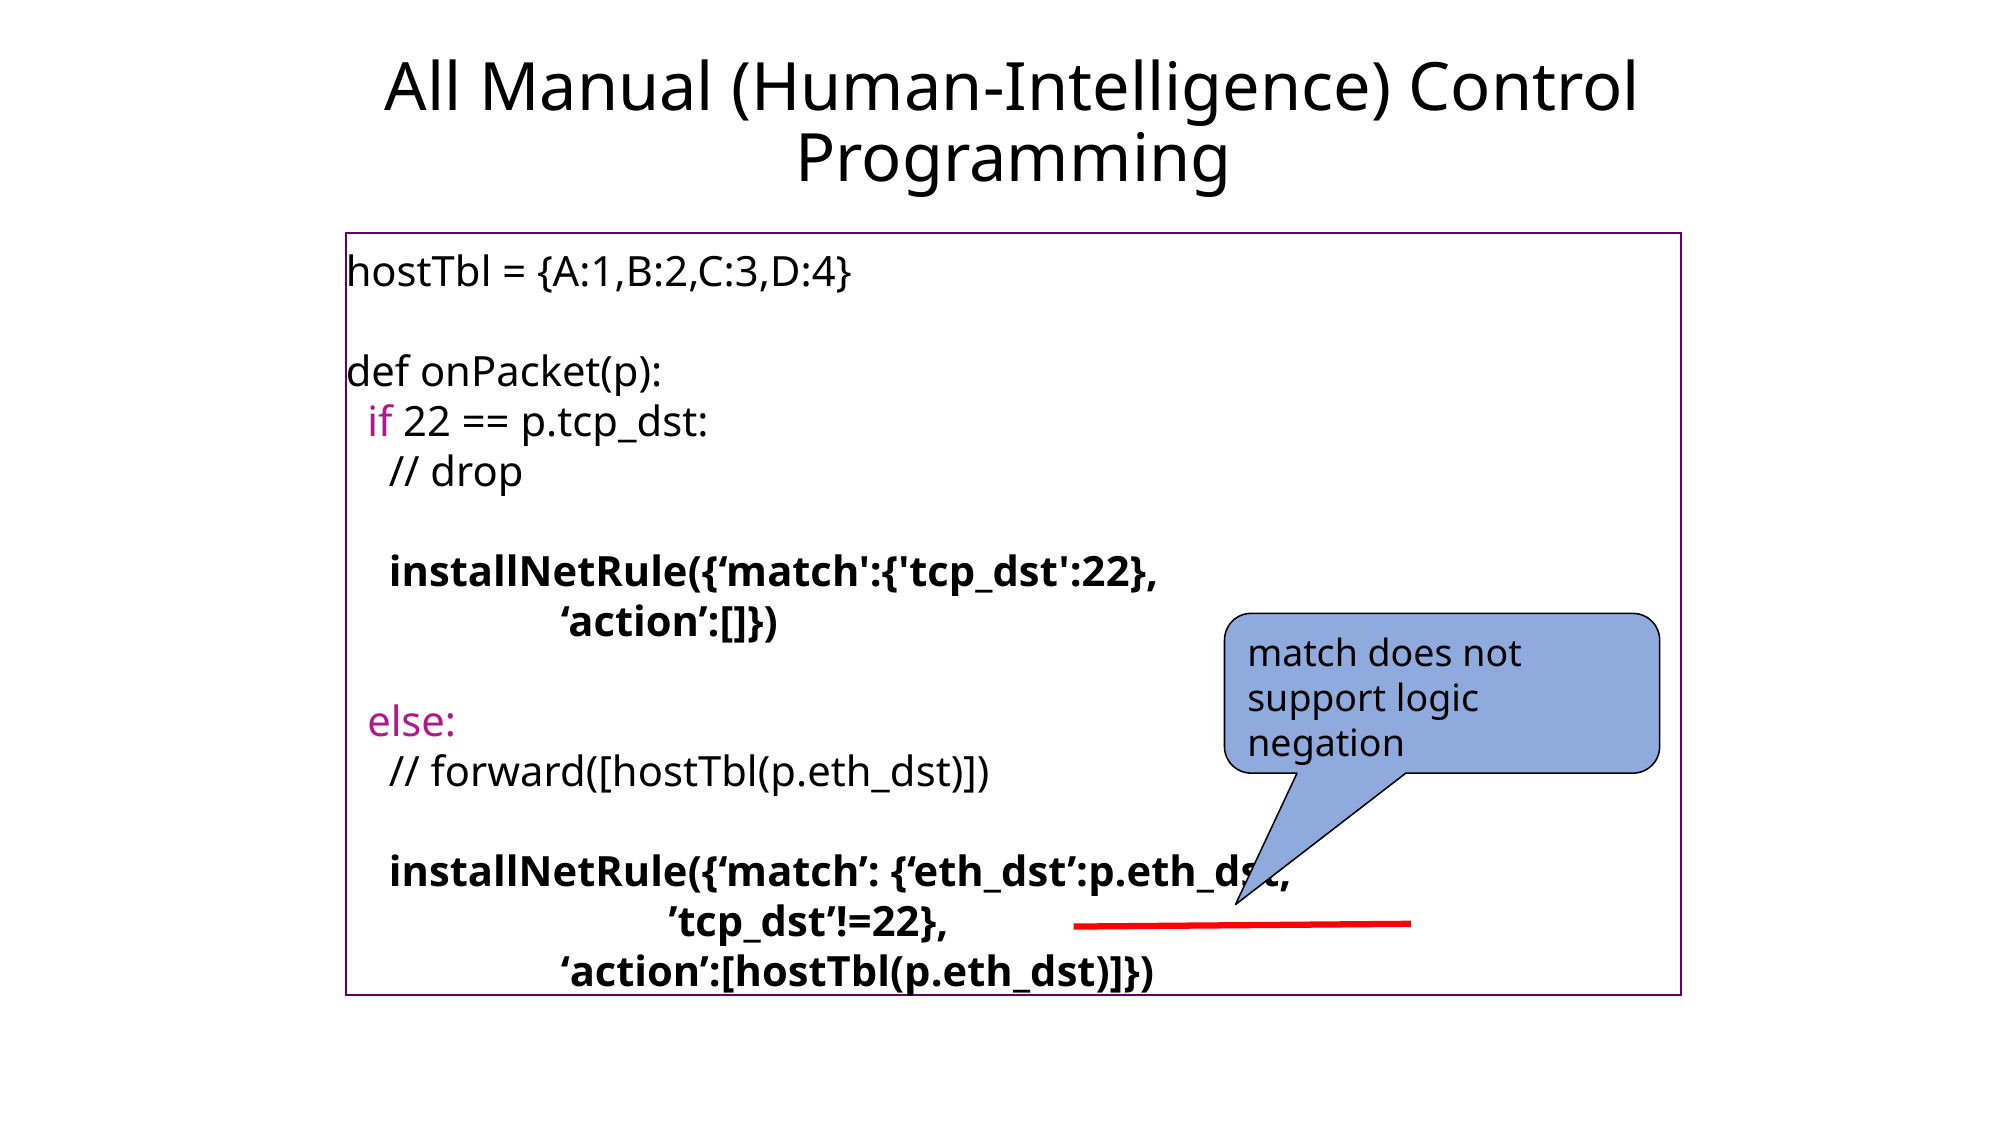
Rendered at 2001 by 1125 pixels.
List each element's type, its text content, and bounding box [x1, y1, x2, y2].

title All Manual (Human-Intelligence) Control Programming [150, 15, 1876, 233]
text_box hostTbl = {A:1,B:2,C:3,D:4} def onPacket(p): if 22 == p.tcp_dst: // drop installNetRule({‘match':{'tcp_dst':22}, ‘action’:[]}) else: // forward([hostTbl(p.eth_dst)]) installNetRule({‘match’: {‘eth_dst’:p.eth_dst, ’tcp_dst’!=22}, ‘action’:[hostTbl(p.eth_dst)]}) [345, 233, 1681, 996]
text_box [1073, 923, 1411, 927]
text_box match does not support logic negation [1224, 613, 1660, 905]
